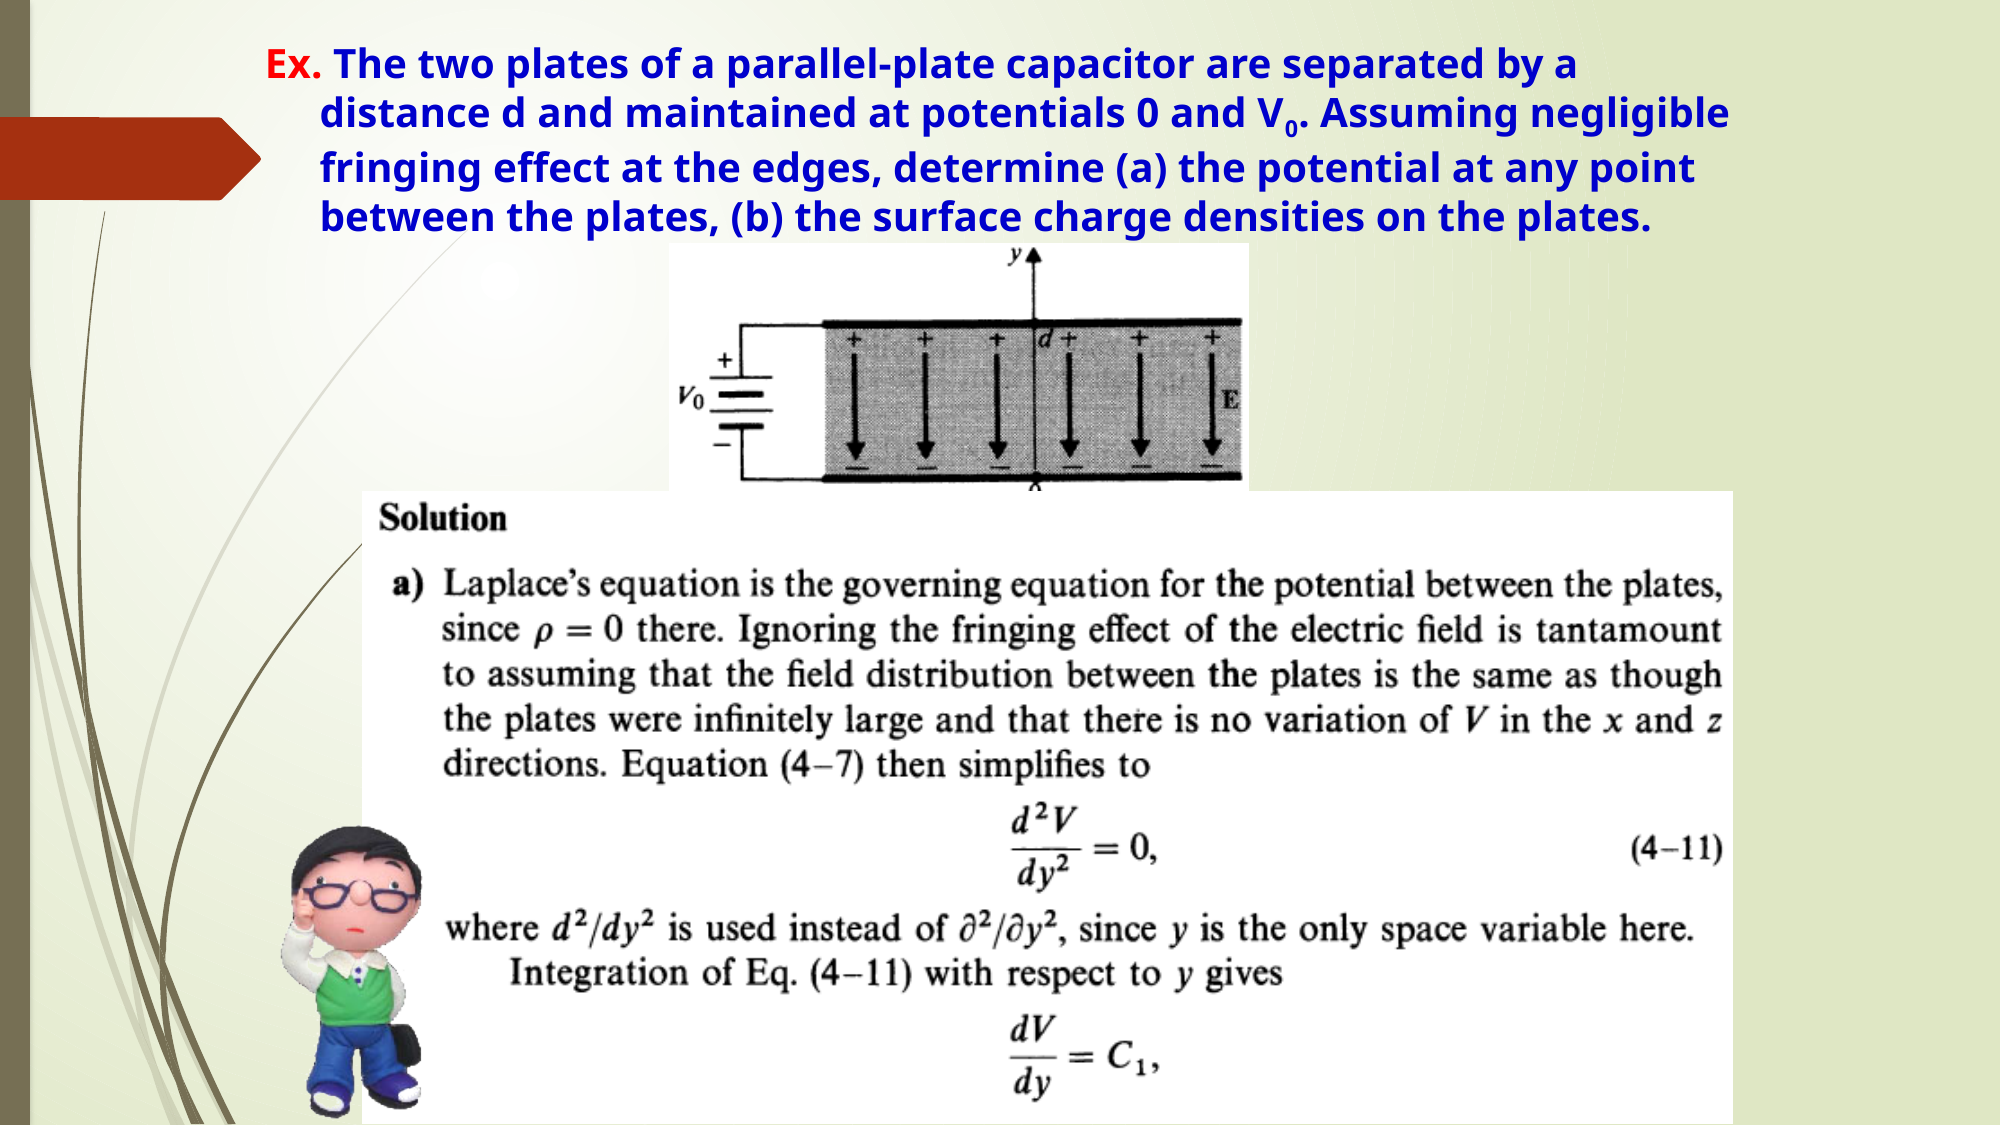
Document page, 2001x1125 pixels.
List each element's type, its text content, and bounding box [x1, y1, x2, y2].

picture [249, 243, 1733, 1125]
list Ex. The two plates of a parallel-plate capacitor are separated by a distance d and maintained at potentials 0 and V0. Assuming negligible fringing effect at the edges, determine (a) the potential at any point between the plates, (b) the surface charge densities on the plates. [249, 31, 1750, 292]
